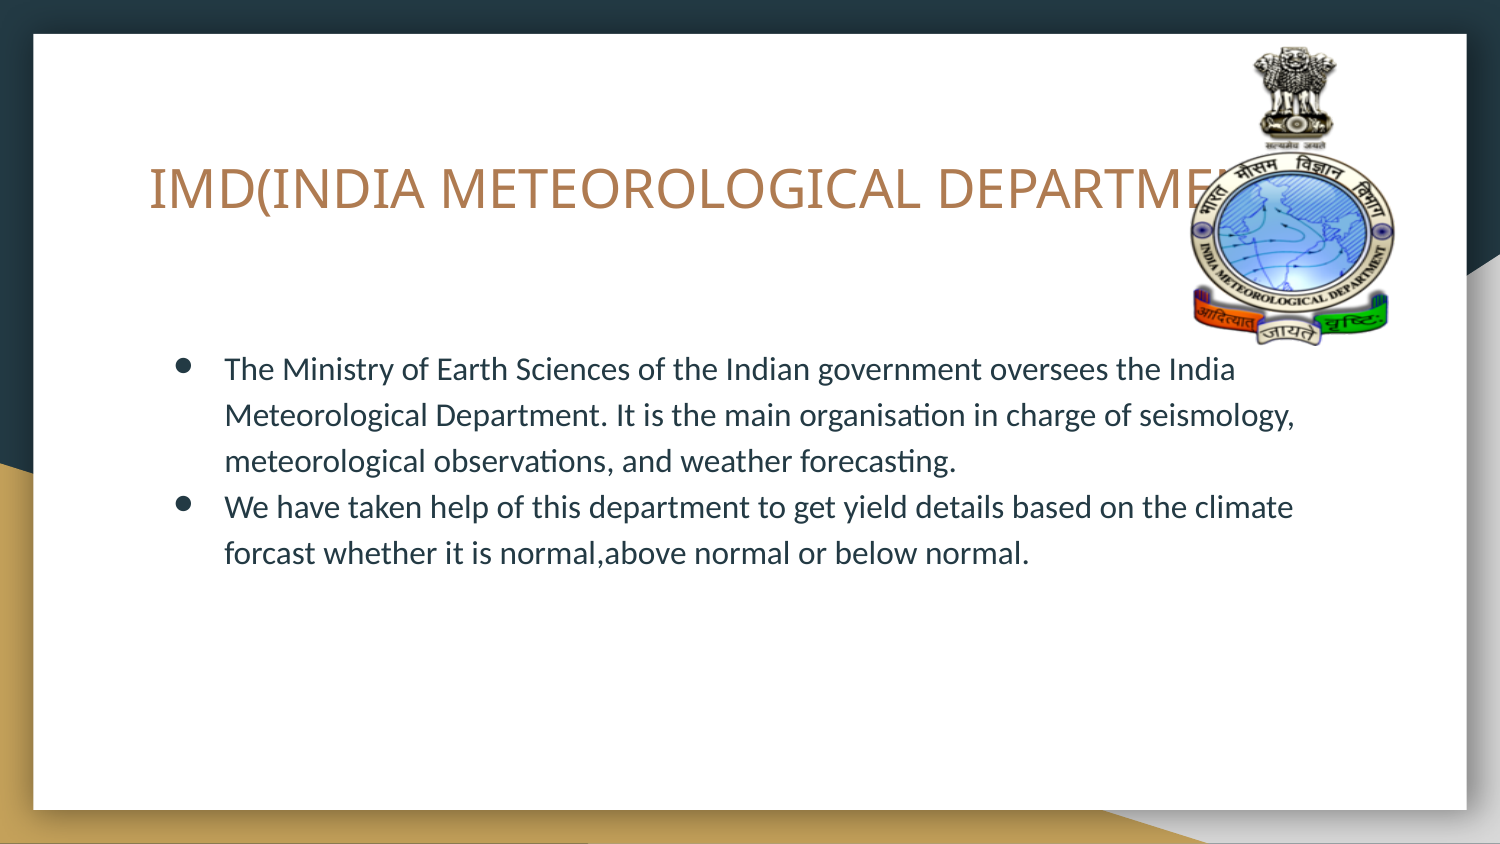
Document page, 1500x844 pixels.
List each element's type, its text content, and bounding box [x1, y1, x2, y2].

title IMD(INDIA METEOROLOGICAL DEPARTMENT) [134, 138, 1180, 296]
list The Ministry of Earth Sciences of the Indian government oversees the India Meteorological Department. It is the main organisation in charge of seismology, meteorological observations, and weather forecasting. We have taken help of this department to get yield details based on the climate forcast whether it is normal,above normal or below normal. [134, 326, 1366, 729]
picture [1185, 46, 1402, 346]
